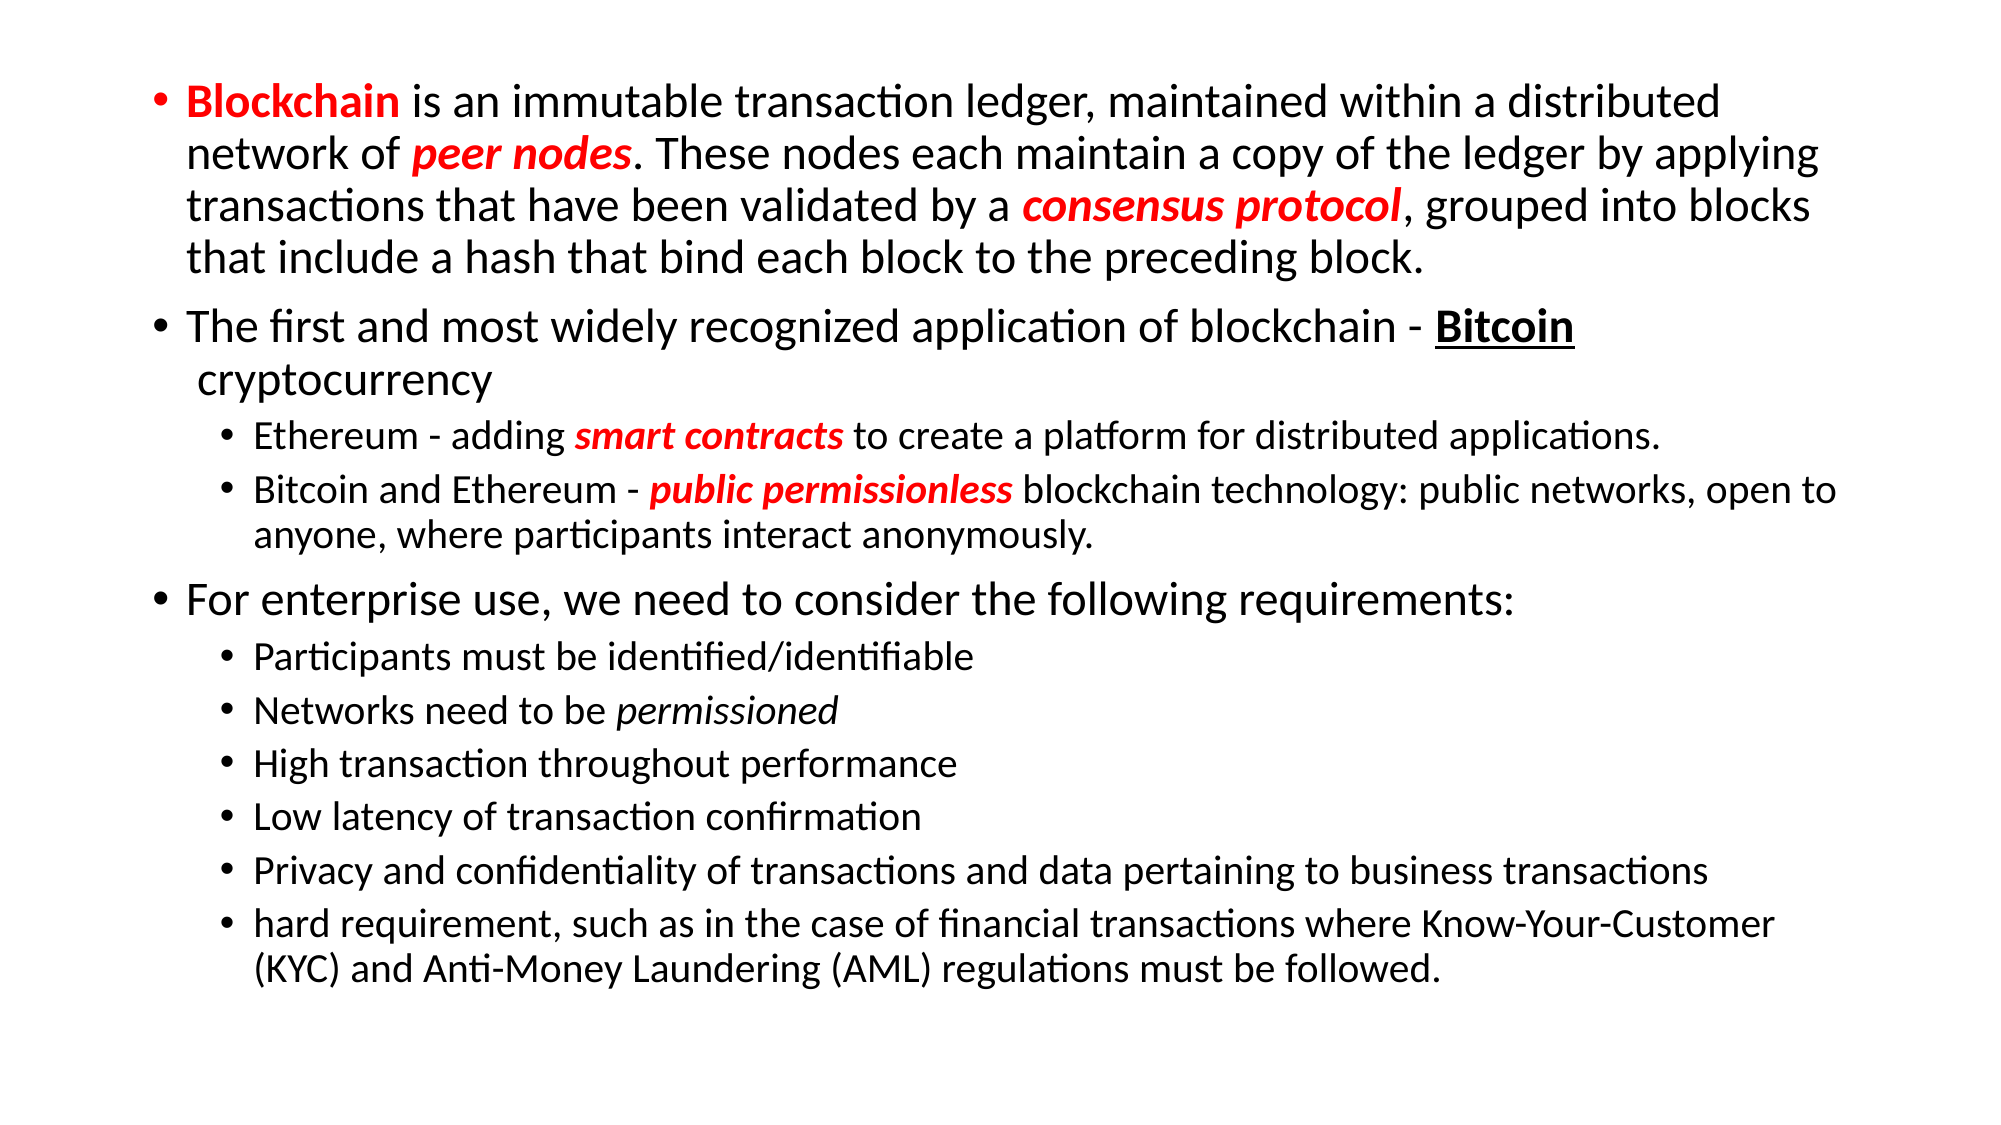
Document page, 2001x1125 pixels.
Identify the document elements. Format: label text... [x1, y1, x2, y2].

list Blockchain is an immutable transaction ledger, maintained within a distributed network of peer nodes. These nodes each maintain a copy of the ledger by applying transactions that have been validated by a consensus protocol, grouped into blocks that include a hash that bind each block to the preceding block. The first and most widely recognized application of blockchain - Bitcoin cryptocurrency Ethereum - adding smart contracts to create a platform for distributed applications. Bitcoin and Ethereum - public permissionless blockchain technology: public networks, open to anyone, where participants interact anonymously. For enterprise use, we need to consider the following requirements: Participants must be identified/identifiable Networks need to be permissioned High transaction throughout performance Low latency of transaction confirmation Privacy and confidentiality of transactions and data pertaining to business transactions hard requirement, such as in the case of financial transactions where Know-Your-Customer (KYC) and Anti-Money Laundering (AML) regulations must be followed. [137, 68, 1863, 1014]
